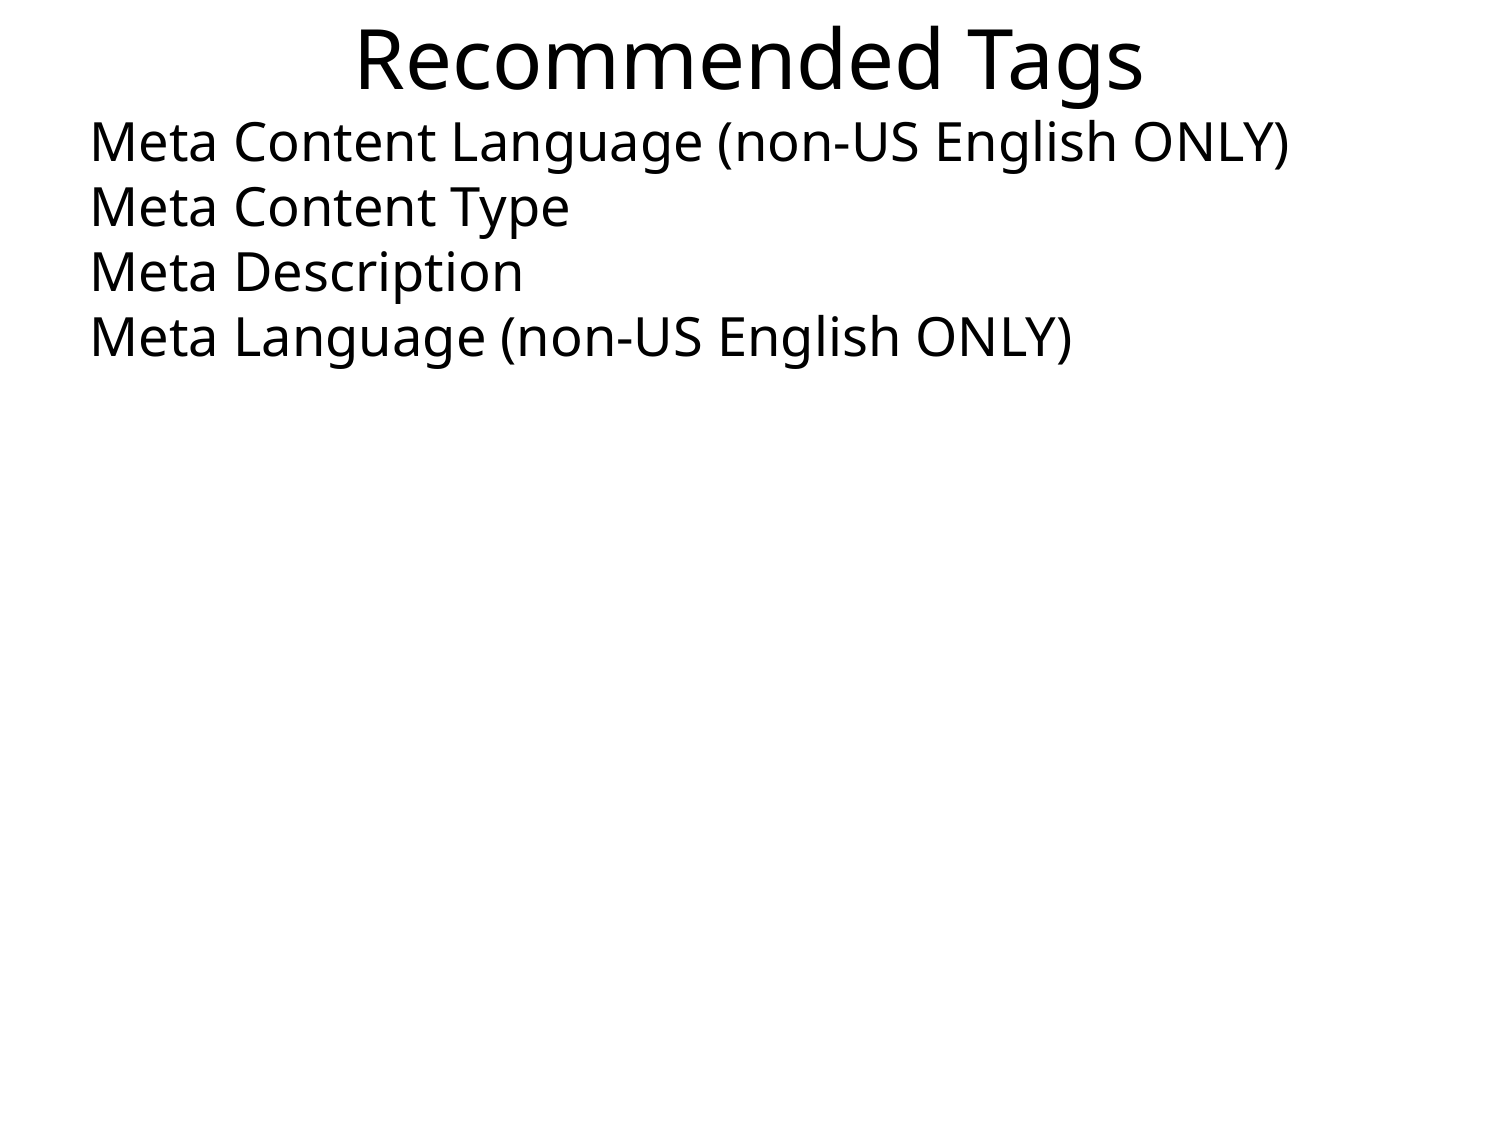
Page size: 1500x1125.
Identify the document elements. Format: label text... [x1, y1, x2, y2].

list Meta Content Language (non-US English ONLY) Meta Content Type Meta Description Meta Language (non-US English ONLY) [75, 99, 1425, 843]
title Recommended Tags [0, 12, 1500, 100]
